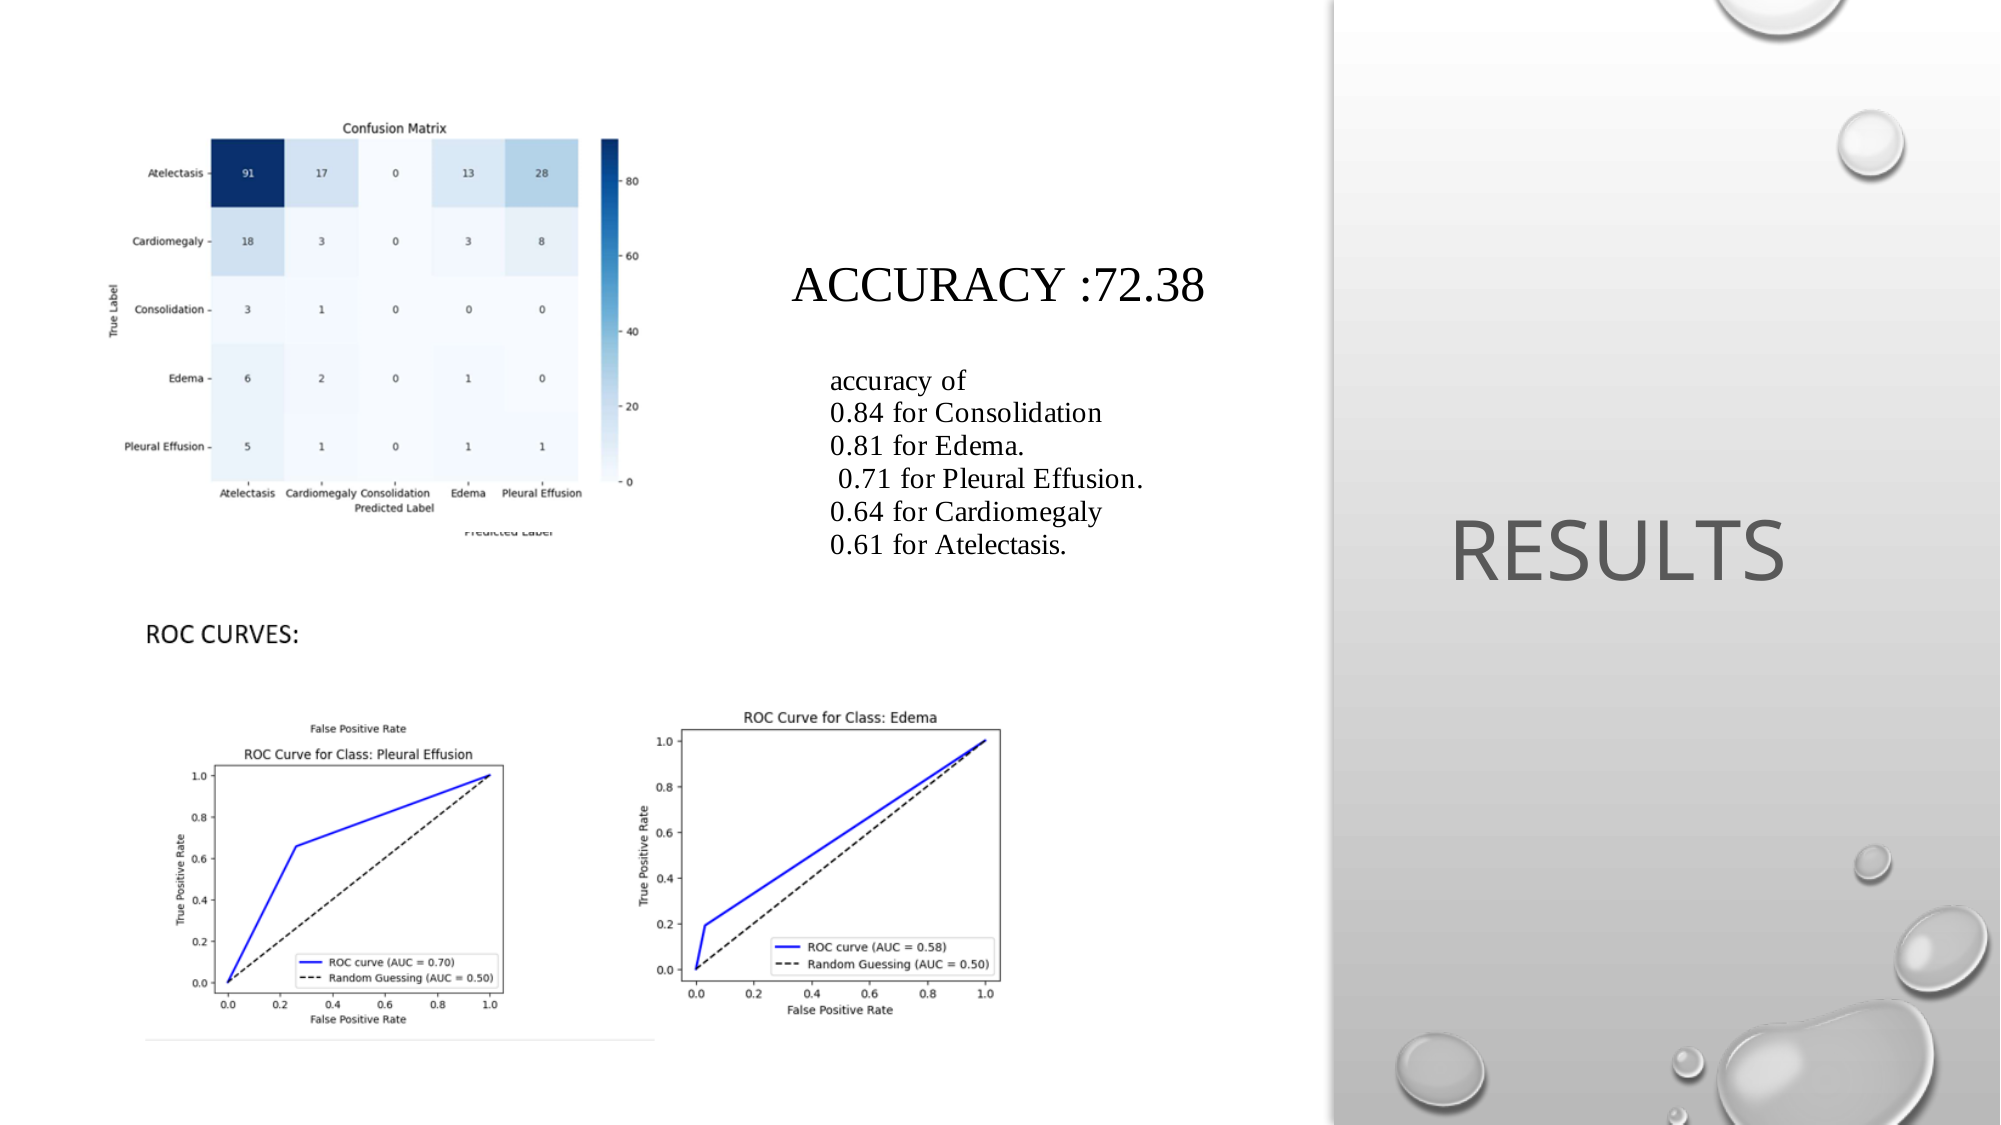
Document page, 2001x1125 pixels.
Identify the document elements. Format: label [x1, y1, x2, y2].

picture [1333, 0, 2000, 1125]
text_box [0, 0, 1326, 1125]
chart [67, 78, 1235, 1047]
